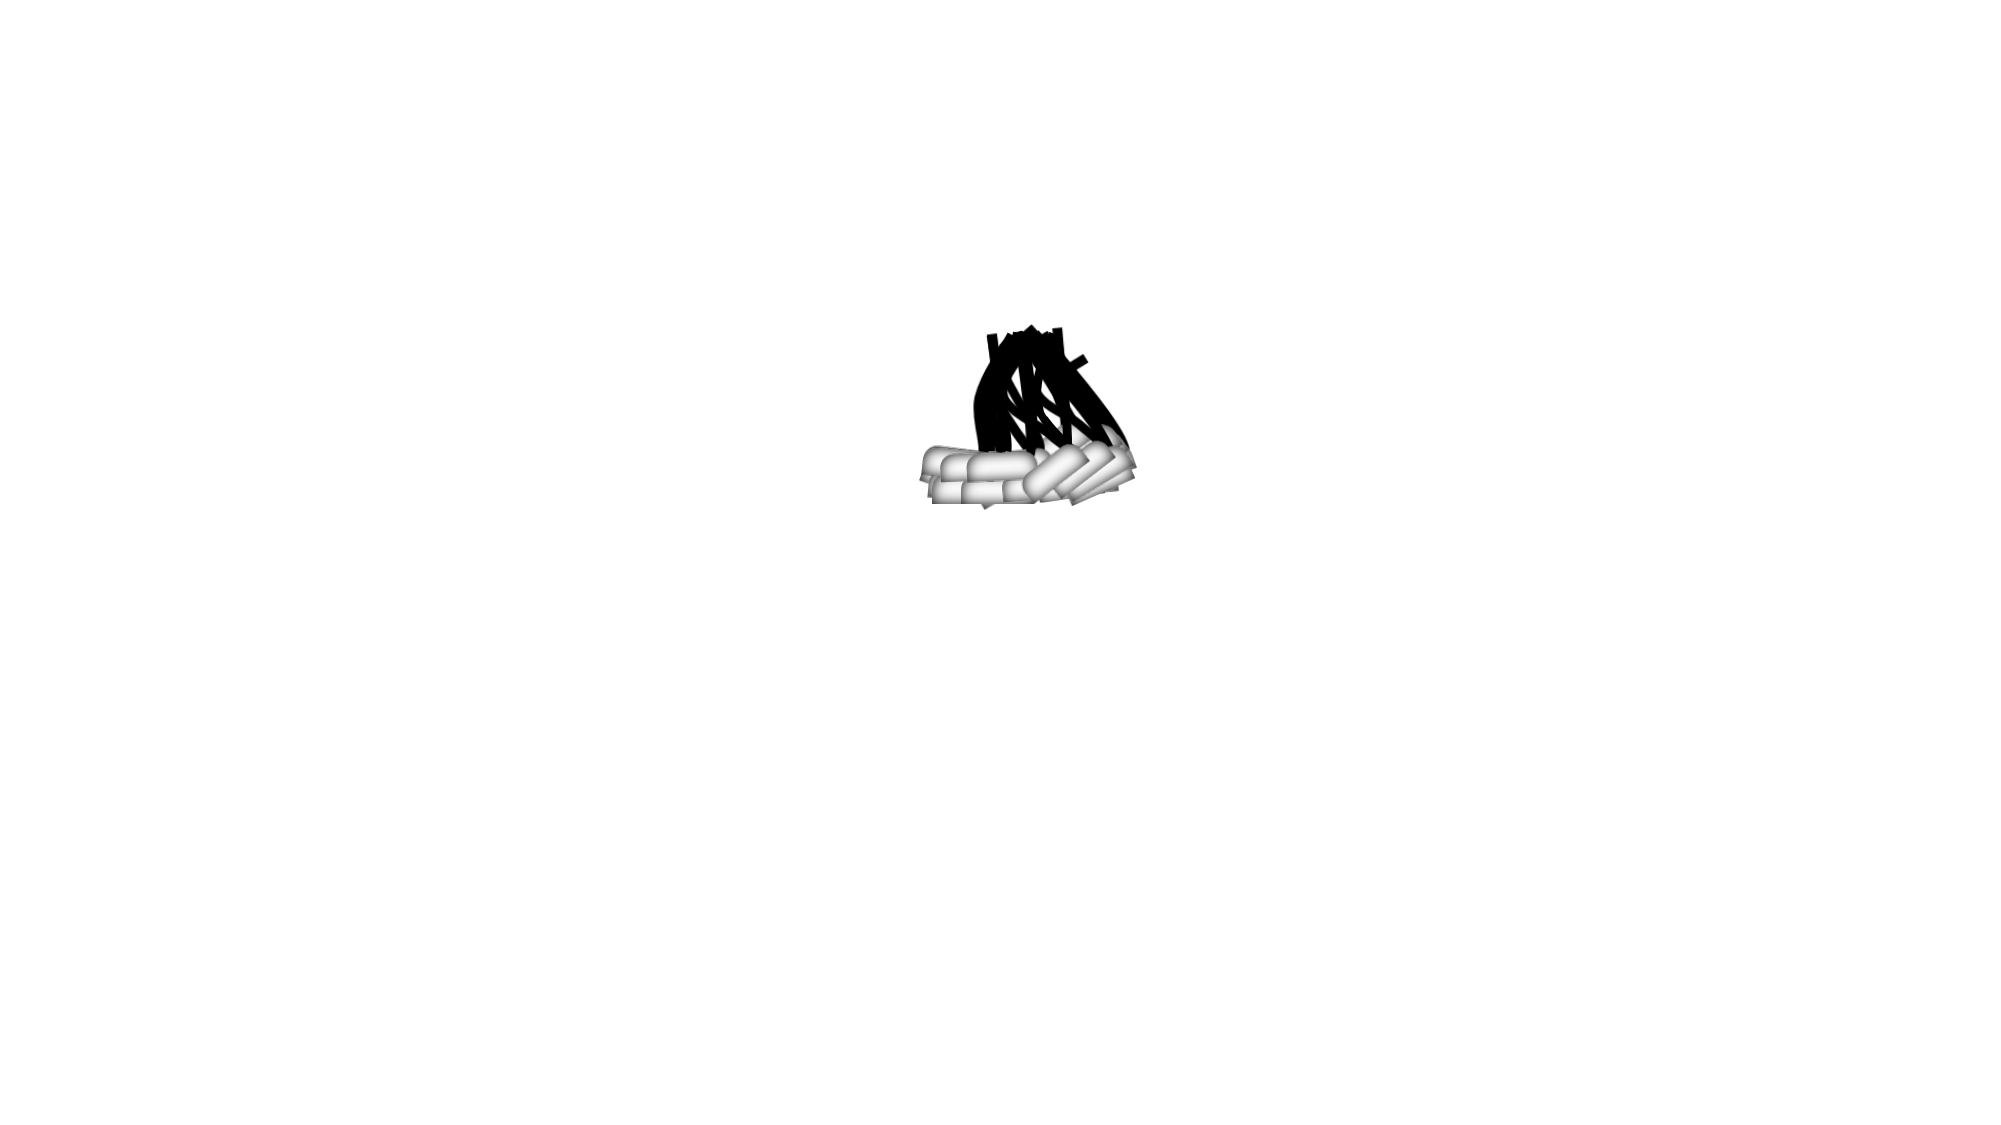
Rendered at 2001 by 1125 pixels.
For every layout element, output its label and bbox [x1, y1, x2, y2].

picture [919, 324, 1137, 510]
